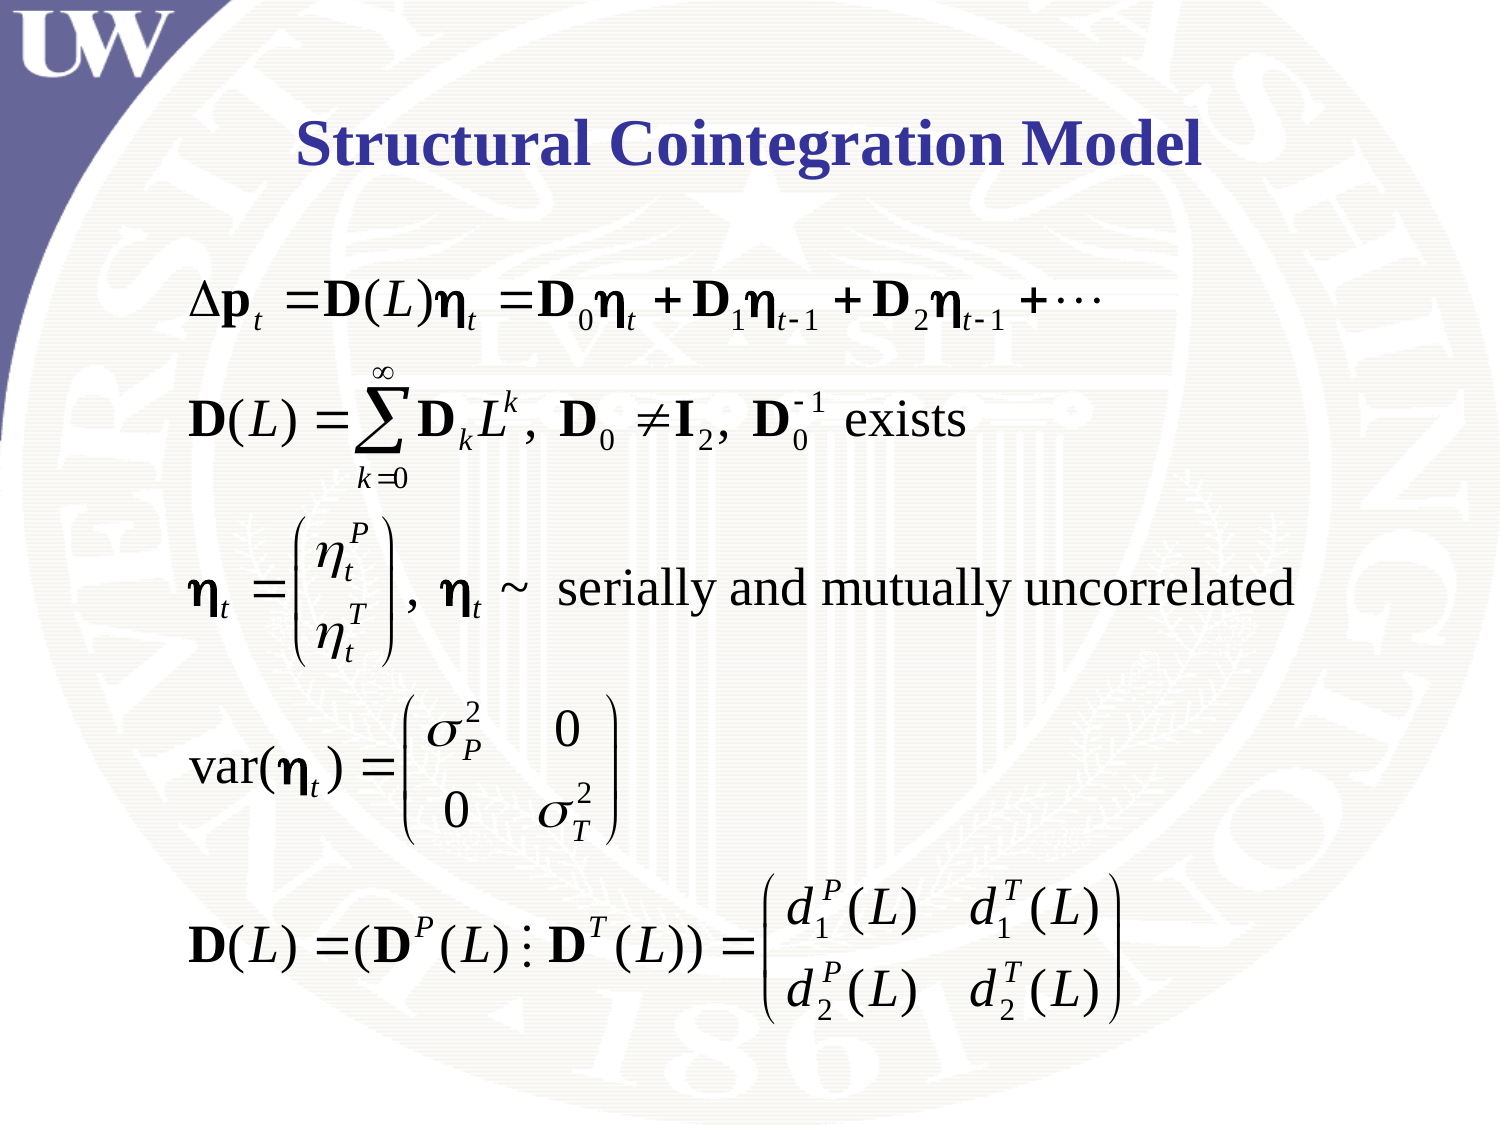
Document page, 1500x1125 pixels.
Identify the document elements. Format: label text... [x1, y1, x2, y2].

picture [0, 0, 1500, 1125]
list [180, 262, 1308, 1038]
title Structural Cointegration Model [74, 44, 1426, 233]
